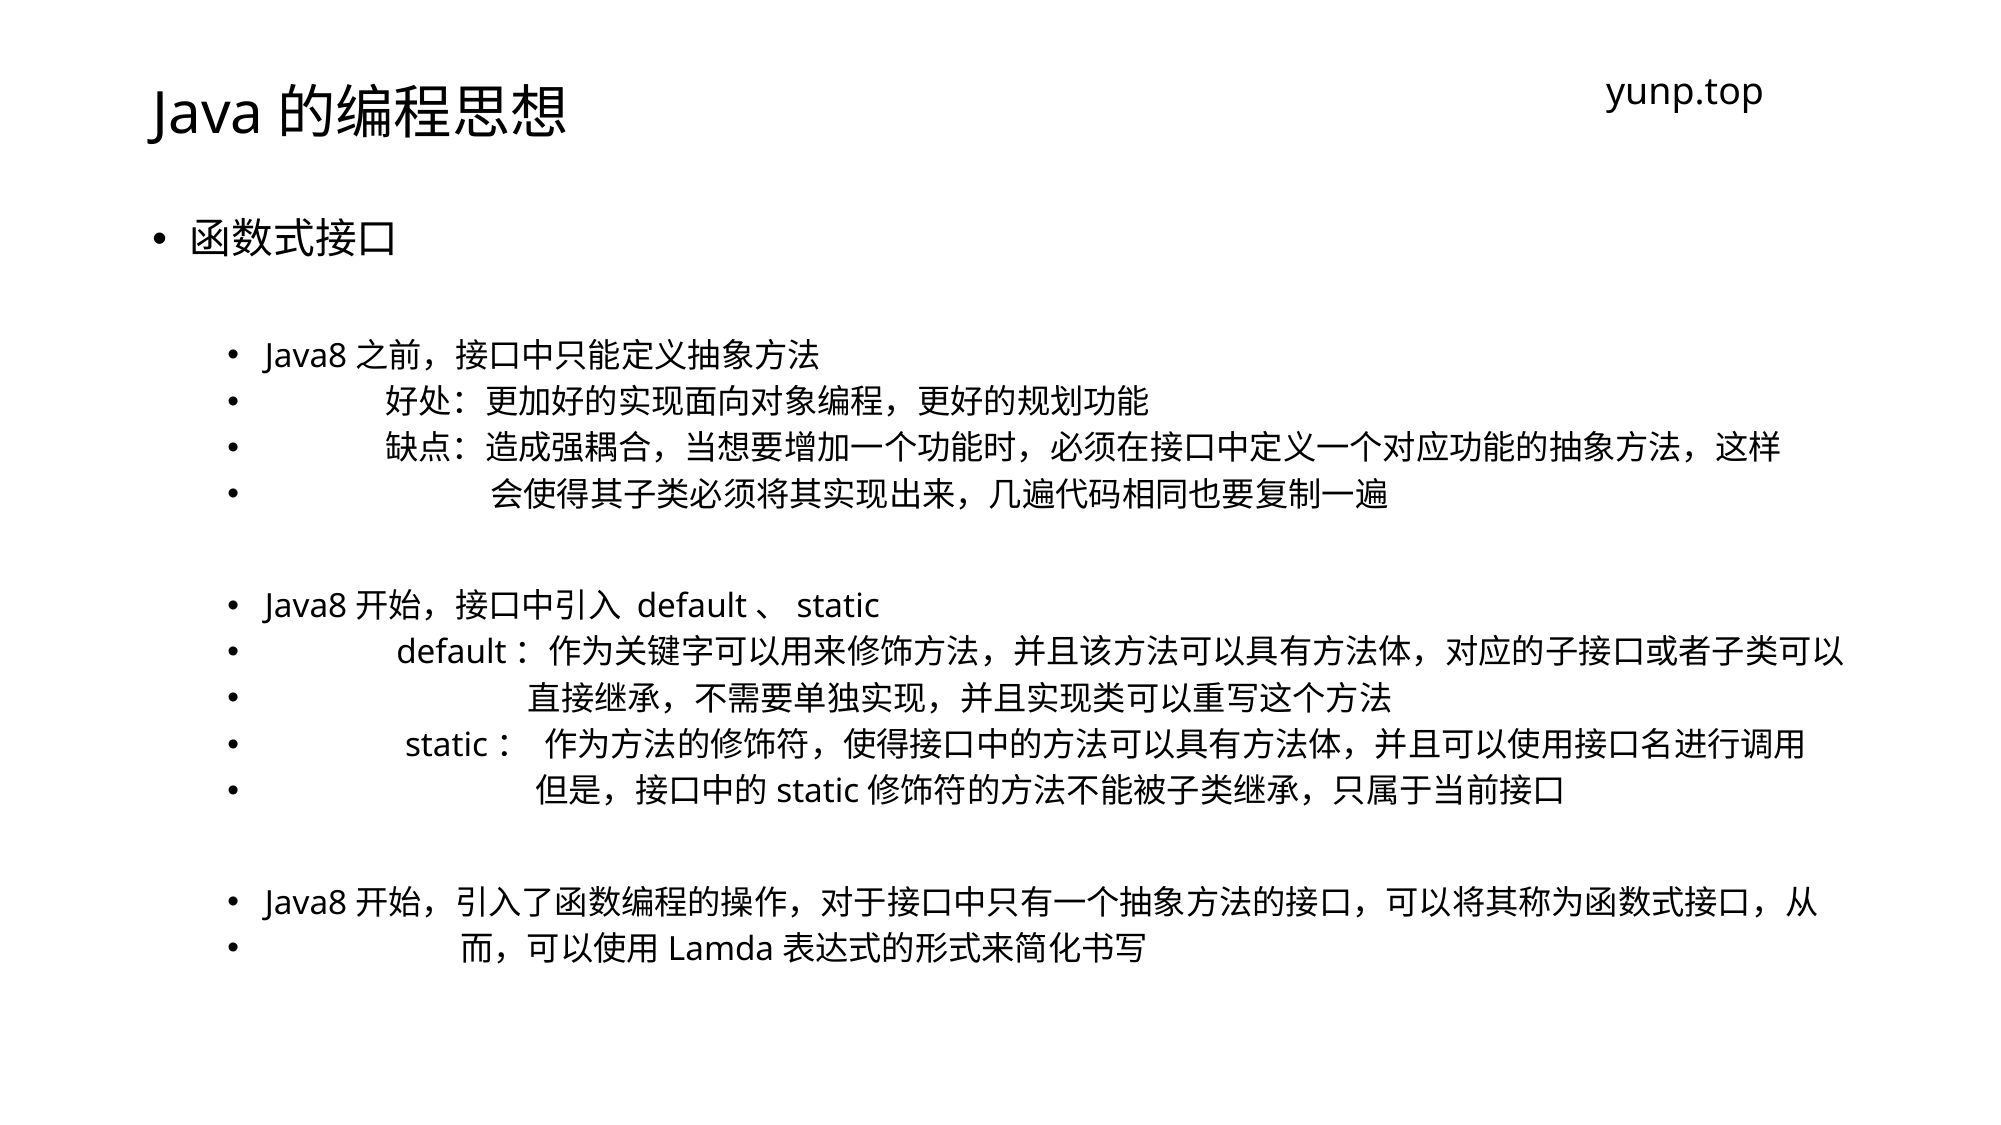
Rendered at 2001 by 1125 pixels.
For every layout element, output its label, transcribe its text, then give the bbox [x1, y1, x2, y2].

text_box yunp.top [1591, 59, 1844, 120]
title Java的编程思想 [137, 59, 1592, 171]
list 函数式接口 Java8之前，接口中只能定义抽象方法 好处：更加好的实现面向对象编程，更好的规划功能 缺点：造成强耦合，当想要增加一个功能时，必须在接口中定义一个对应功能的抽象方法，这样 会使得其子类必须将其实现出来，几遍代码相同也要复制一遍 Java8开始，接口中引入 default、static default：作为关键字可以用来修饰方法，并且该方法可以具有方法体，对应的子接口或者子类可以 直接继承，不需要单独实现，并且实现类可以重写这个方法 static： 作为方法的修饰符，使得接口中的方法可以具有方法体，并且可以使用接口名进行调用 但是，接口中的static修饰符的方法不能被子类继承，只属于当前接口 Java8开始，引入了函数编程的操作，对于接口中只有一个抽象方法的接口，可以将其称为函数式接口，从 而，可以使用Lamda表达式的形式来简化书写 [137, 210, 1863, 1066]
